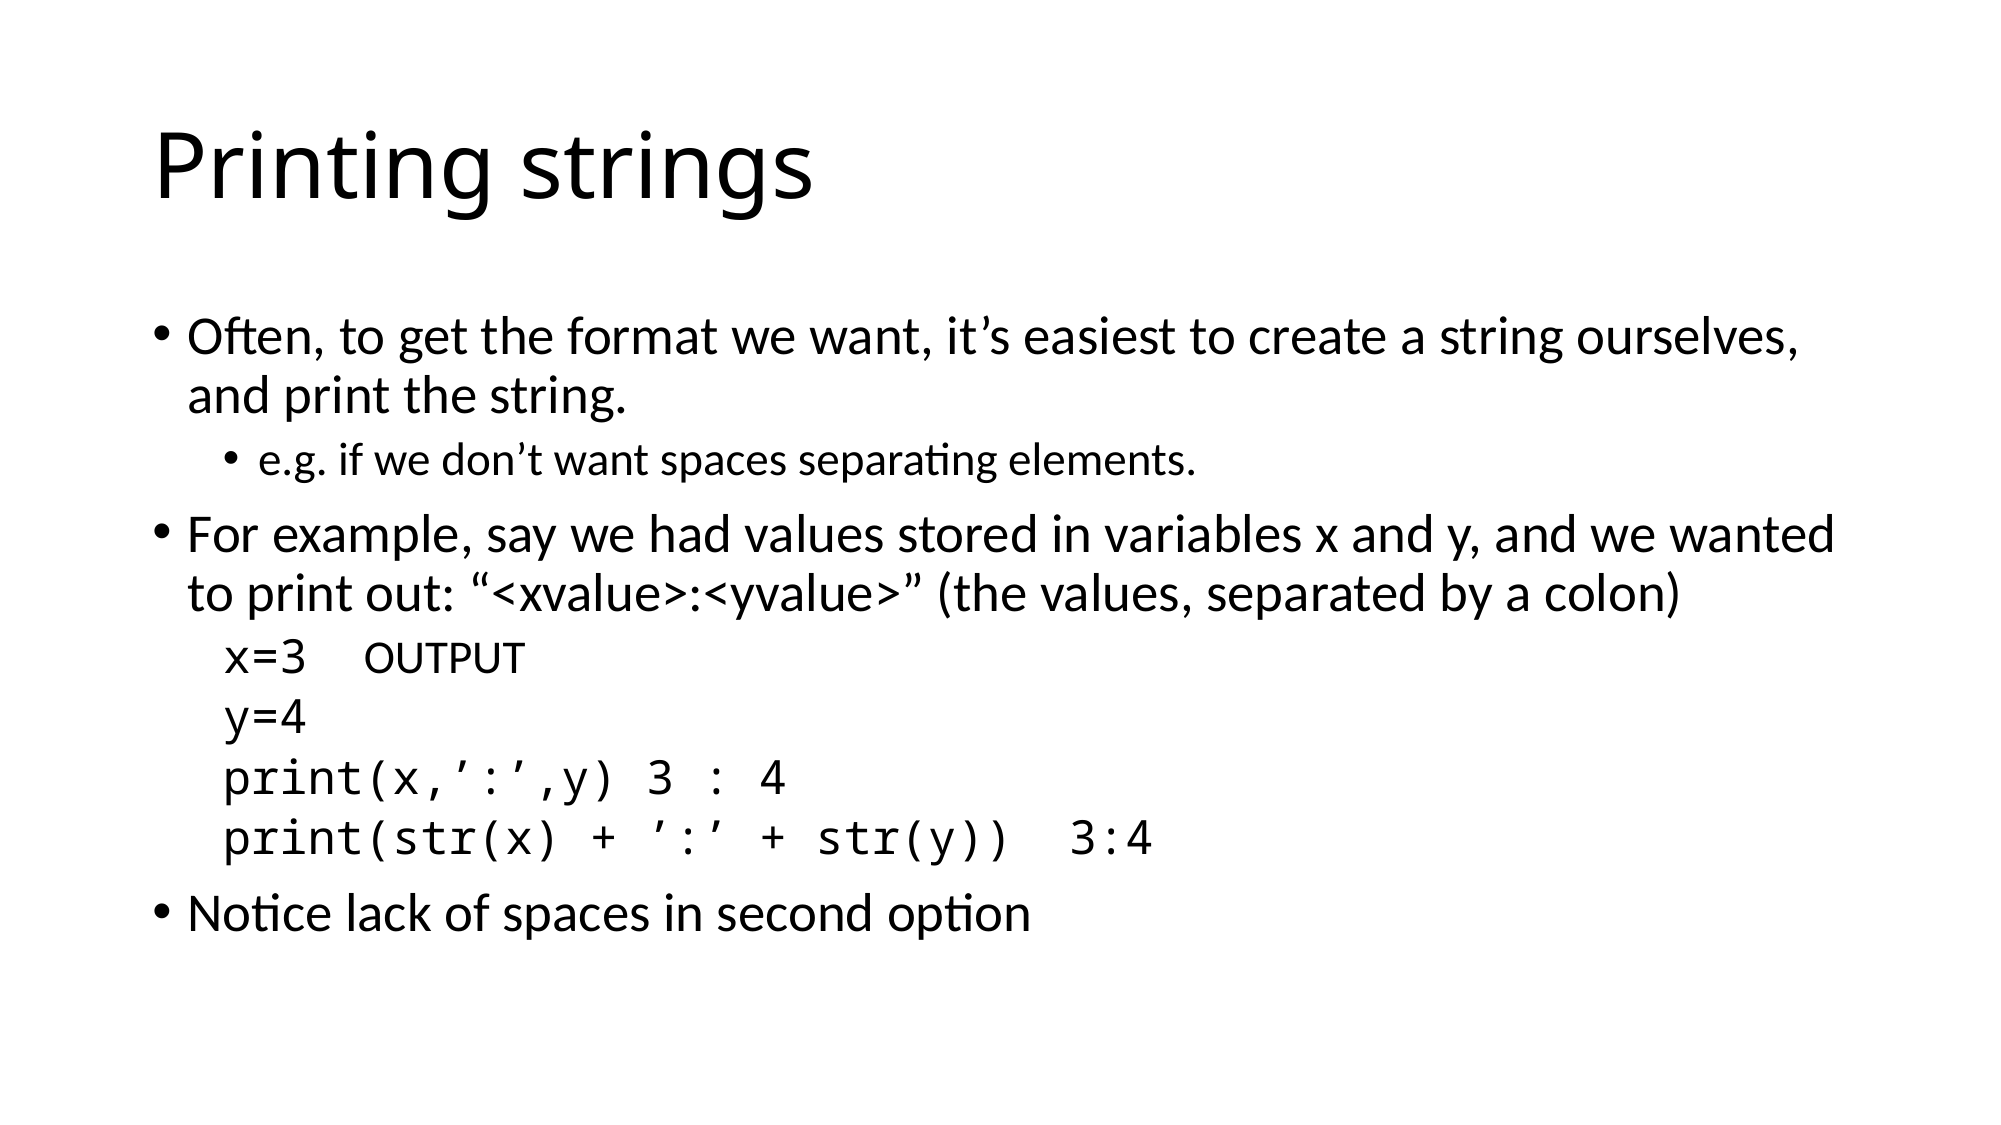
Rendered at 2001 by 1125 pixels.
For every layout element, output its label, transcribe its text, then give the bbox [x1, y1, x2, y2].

title Printing strings [137, 59, 1863, 278]
list Often, to get the format we want, it’s easiest to create a string ourselves, and print the string. e.g. if we don’t want spaces separating elements. For example, say we had values stored in variables x and y, and we wanted to print out: “<xvalue>:<yvalue>” (the values, separated by a colon) x=3 OUTPUT y=4 print(x,’:’,y) 3 : 4 print(str(x) + ’:’ + str(y)) 3:4 Notice lack of spaces in second option [137, 299, 1863, 1014]
